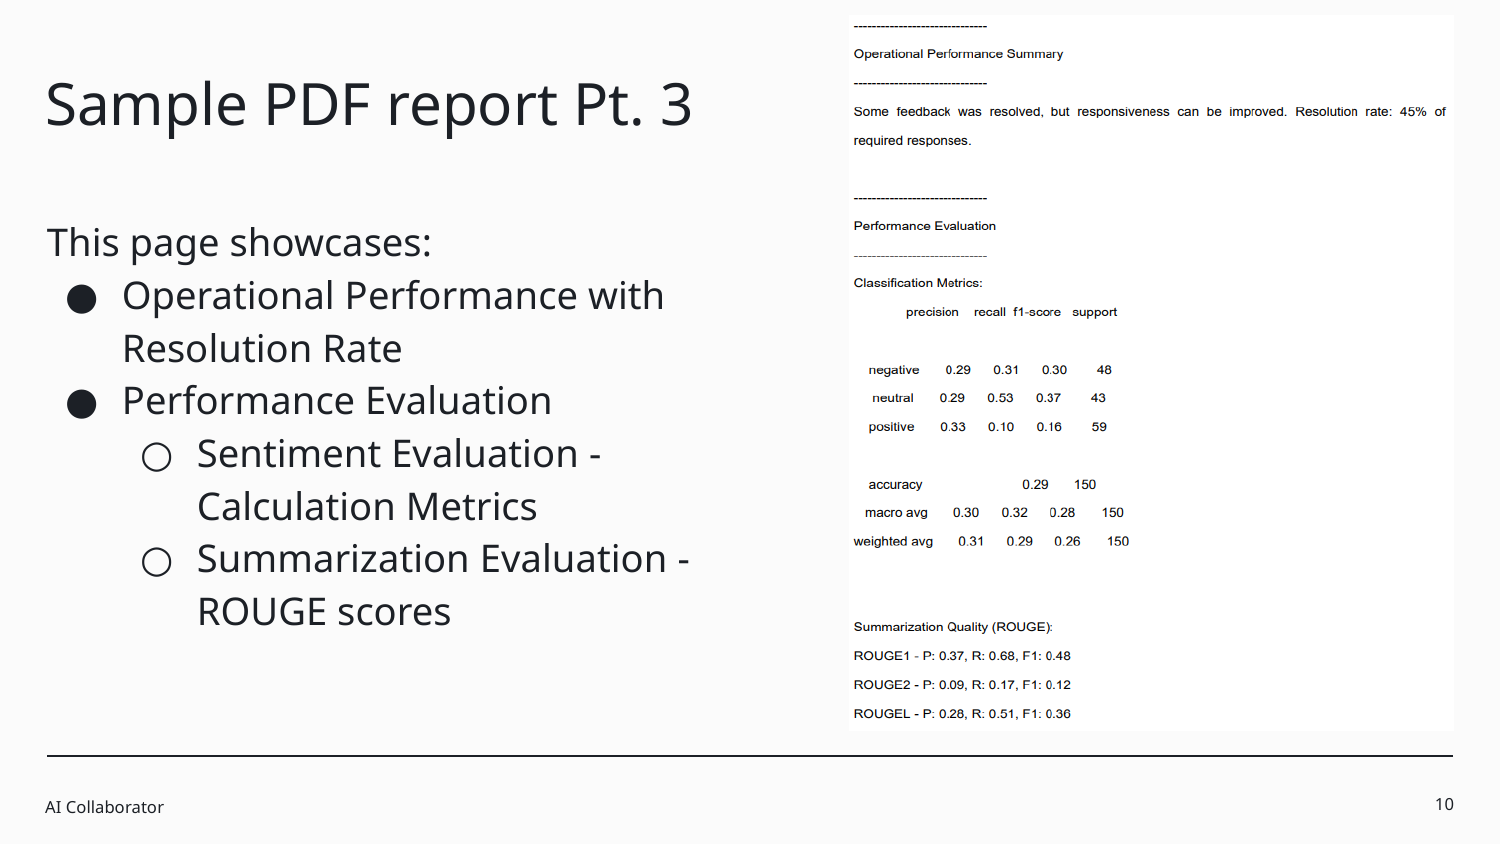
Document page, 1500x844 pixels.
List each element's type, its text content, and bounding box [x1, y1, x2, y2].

list This page showcases: Operational Performance with Resolution Rate Performance Evaluation Sentiment Evaluation - Calculation Metrics Summarization Evaluation - ROUGE scores [46, 211, 800, 683]
picture [849, 15, 1454, 732]
slide_number ‹#› [1420, 790, 1476, 820]
title Sample PDF report Pt. 3 [45, 75, 844, 216]
subtitle AI Collaborator [45, 790, 375, 820]
